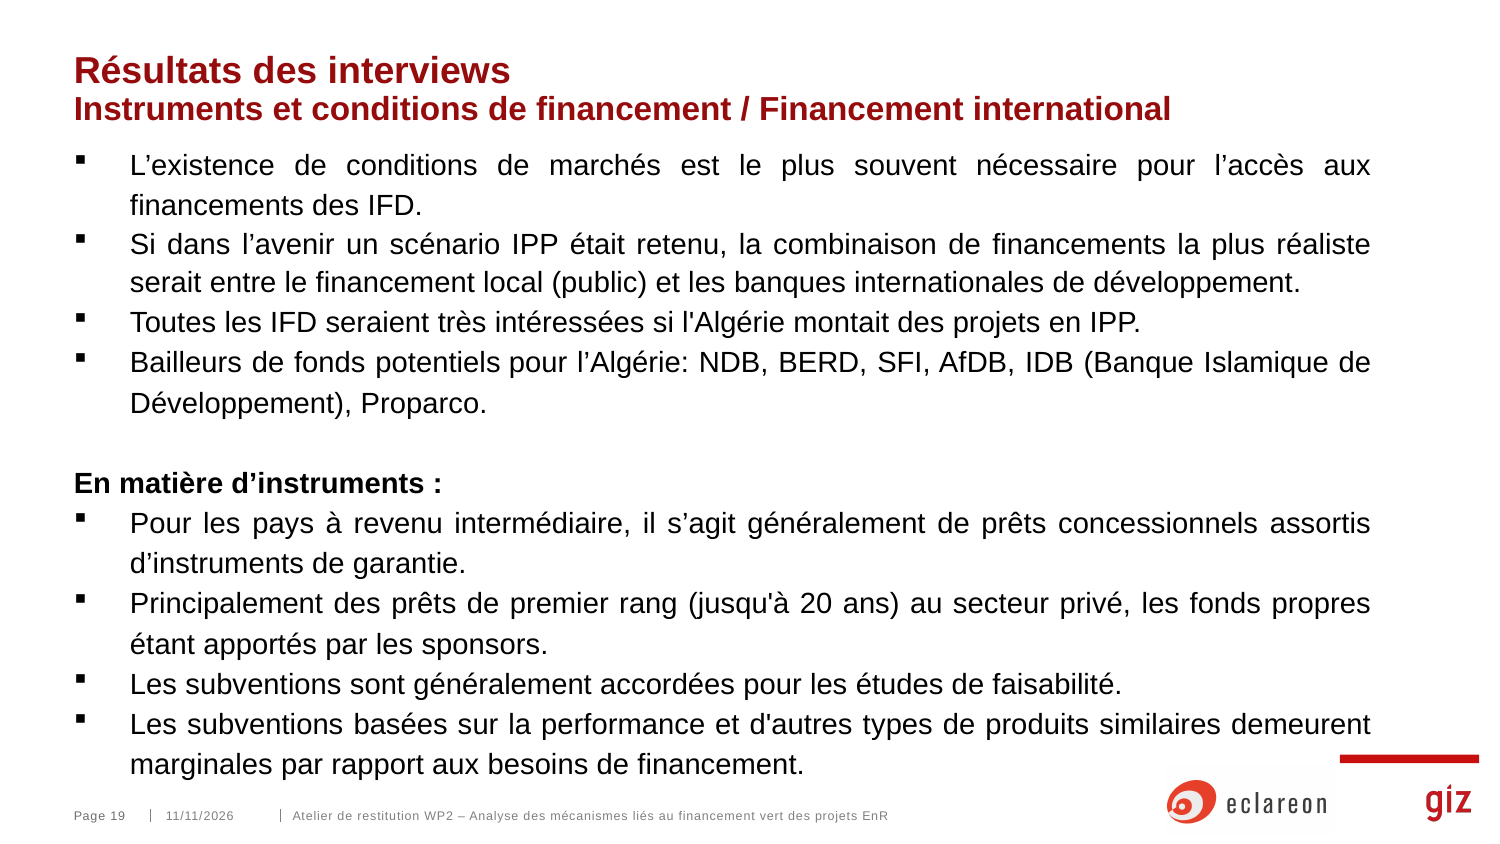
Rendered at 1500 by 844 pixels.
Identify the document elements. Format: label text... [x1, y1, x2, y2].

picture [1425, 783, 1477, 823]
footer Atelier de restitution WP2 – Analyse des mécanismes liés au financement vert des projets EnR [292, 808, 1251, 824]
title Résultats des interviews Instruments et conditions de financement / Financement international [73, 39, 1480, 129]
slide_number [165, 808, 265, 824]
slide_number Page 19 [73, 808, 148, 824]
list L’existence de conditions de marchés est le plus souvent nécessaire pour l’accès aux financements des IFD. Si dans l’avenir un scénario IPP était retenu, la combinaison de financements la plus réaliste serait entre le financement local (public) et les banques internationales de développement. Toutes les IFD seraient très intéressées si l'Algérie montait des projets en IPP. Bailleurs de fonds potentiels pour l’Algérie: NDB, BERD, SFI, AfDB, IDB (Banque Islamique de Développement), Proparco. En matière d’instruments : Pour les pays à revenu intermédiaire, il s’agit généralement de prêts concessionnels assortis d’instruments de garantie. Principalement des prêts de premier rang (jusqu'à 20 ans) au secteur privé, les fonds propres étant apportés par les sponsors. Les subventions sont généralement accordées pour les études de faisabilité. Les subventions basées sur la performance et d'autres types de produits similaires demeurent marginales par rapport aux besoins de financement. [73, 141, 1385, 782]
picture [1165, 782, 1335, 835]
